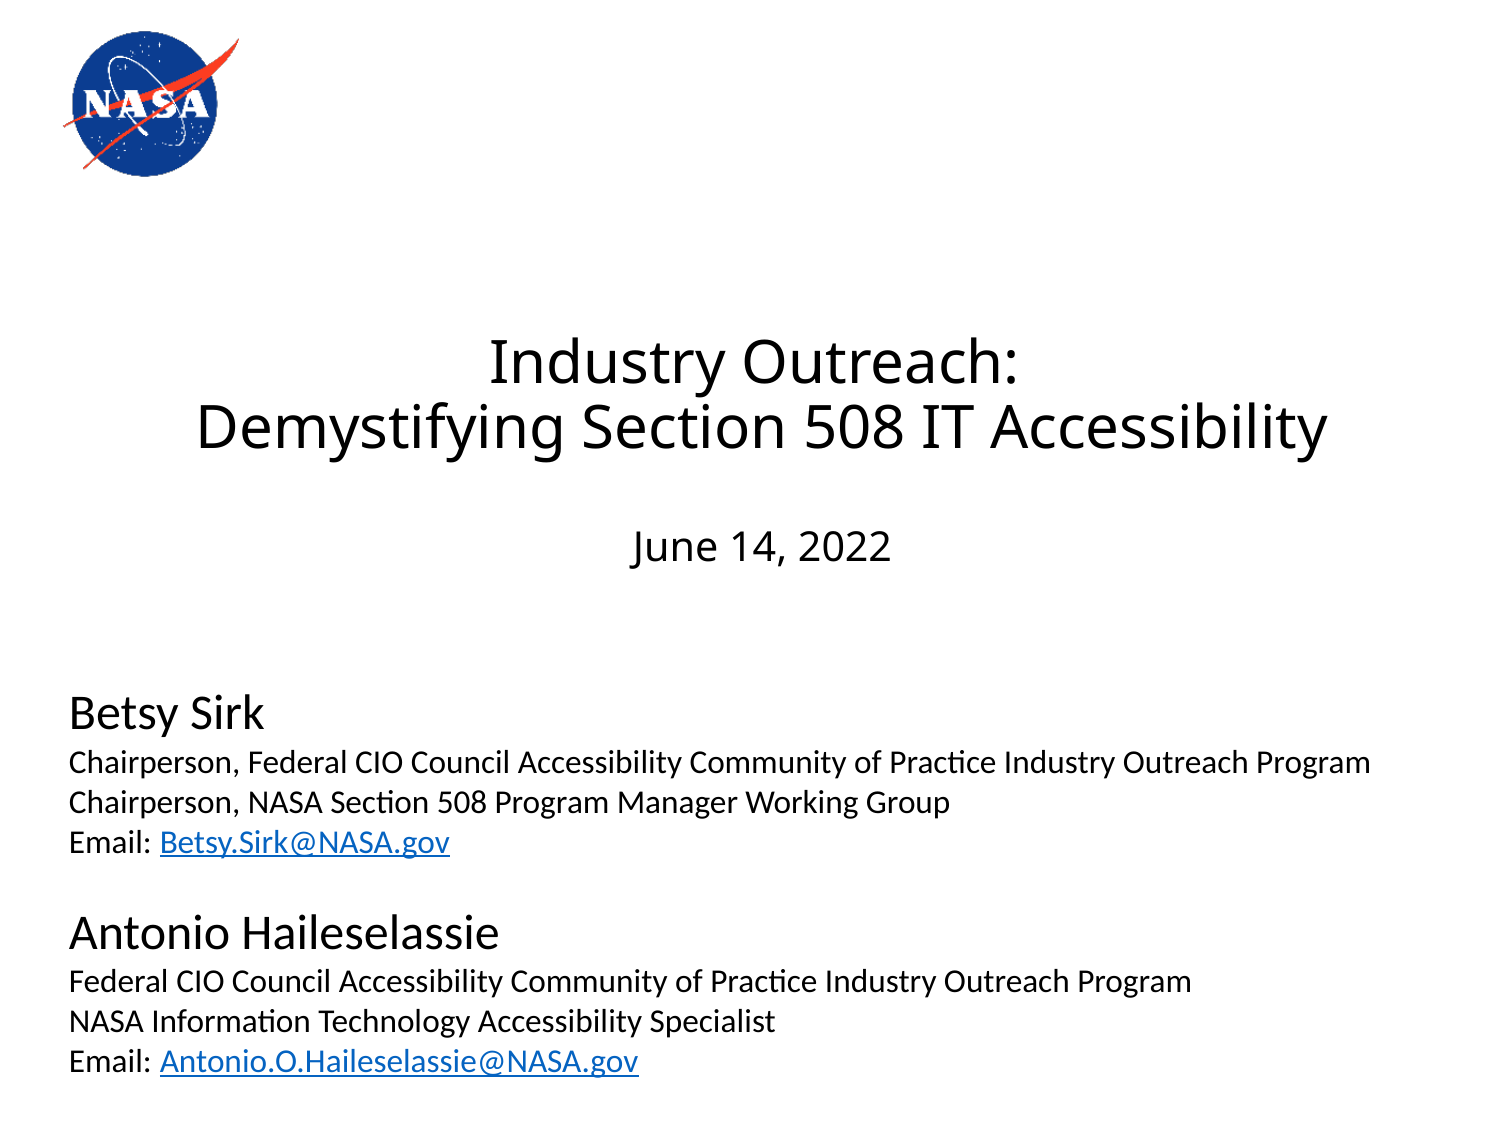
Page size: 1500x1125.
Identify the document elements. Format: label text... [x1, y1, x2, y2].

text_box Betsy Sirk Chairperson, Federal CIO Council Accessibility Community of Practice Industry Outreach Program Chairperson, NASA Section 508 Program Manager Working Group Email: Betsy.Sirk@NASA.gov Antonio Haileselassie Federal CIO Council Accessibility Community of Practice Industry Outreach Program NASA Information Technology Accessibility Specialist Email: Antonio.O.Haileselassie@NASA.gov [54, 672, 1471, 1087]
picture [0, 12, 335, 196]
title Industry Outreach: Demystifying Section 508 IT Accessibility June 14, 2022 [40, 219, 1485, 673]
